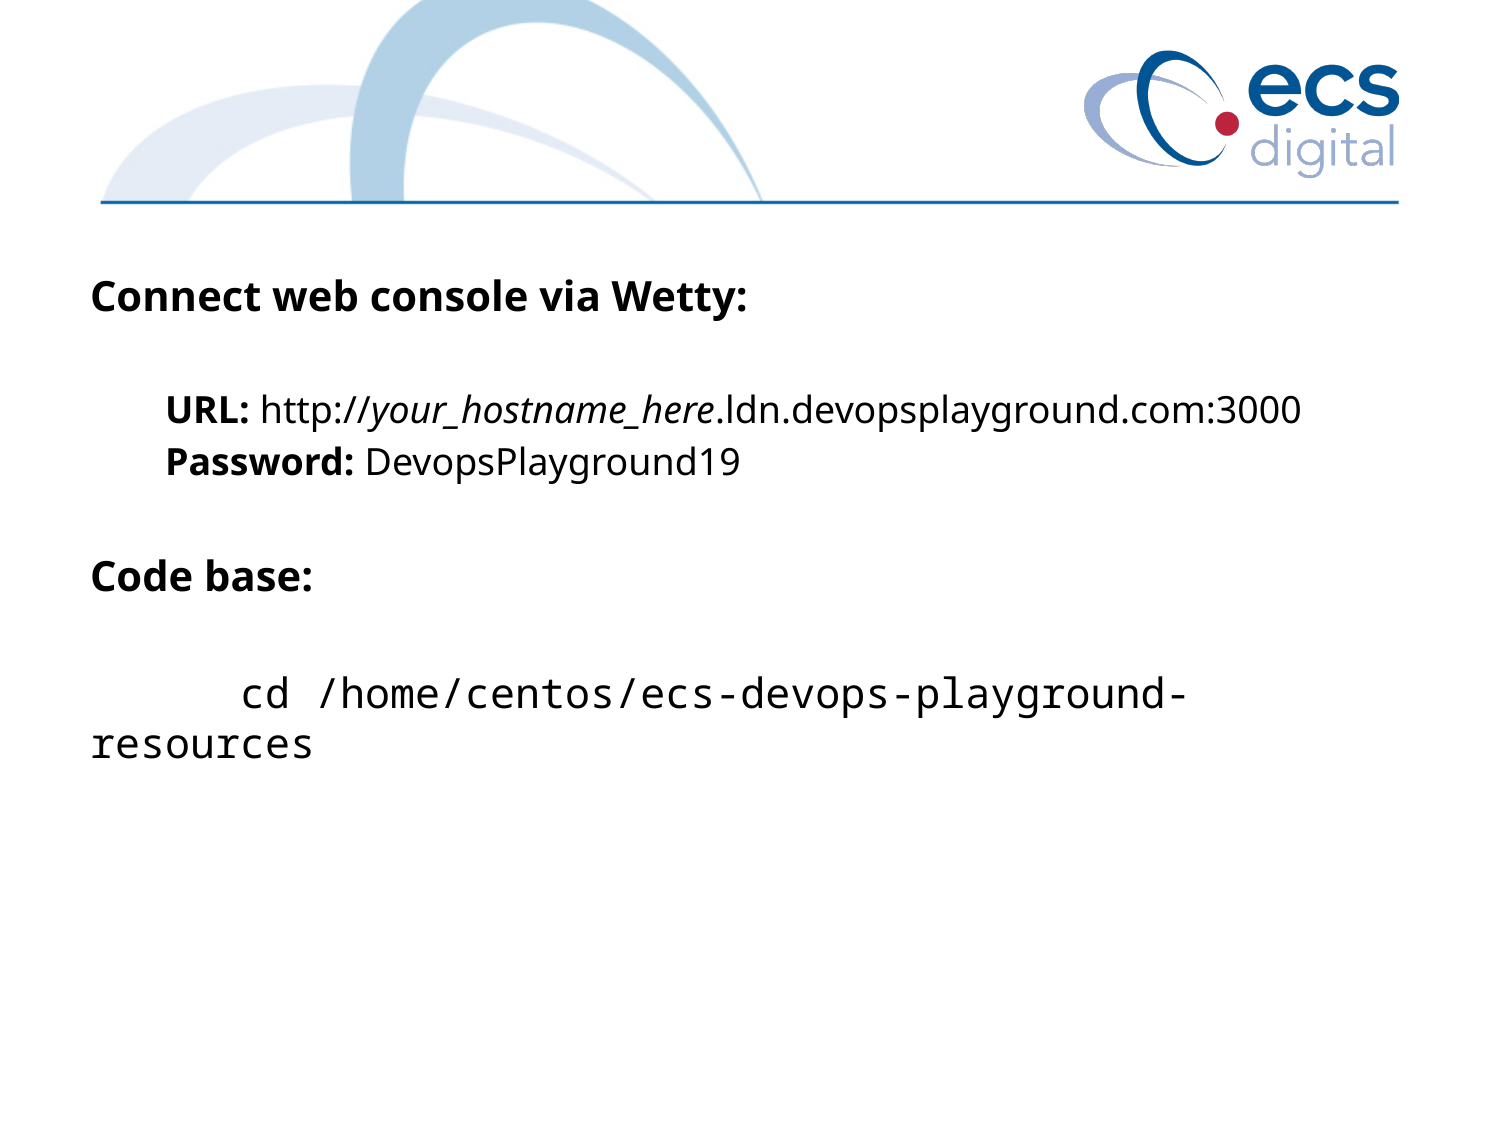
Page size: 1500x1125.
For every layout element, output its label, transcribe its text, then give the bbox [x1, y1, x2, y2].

picture [0, 0, 1500, 209]
list Connect web console via Wetty: URL: http://your_hostname_here.ldn.devopsplayground.com:3000 Password: DevopsPlayground19 Code base: cd /home/centos/ecs-devops-playground-resources [75, 262, 1425, 1005]
